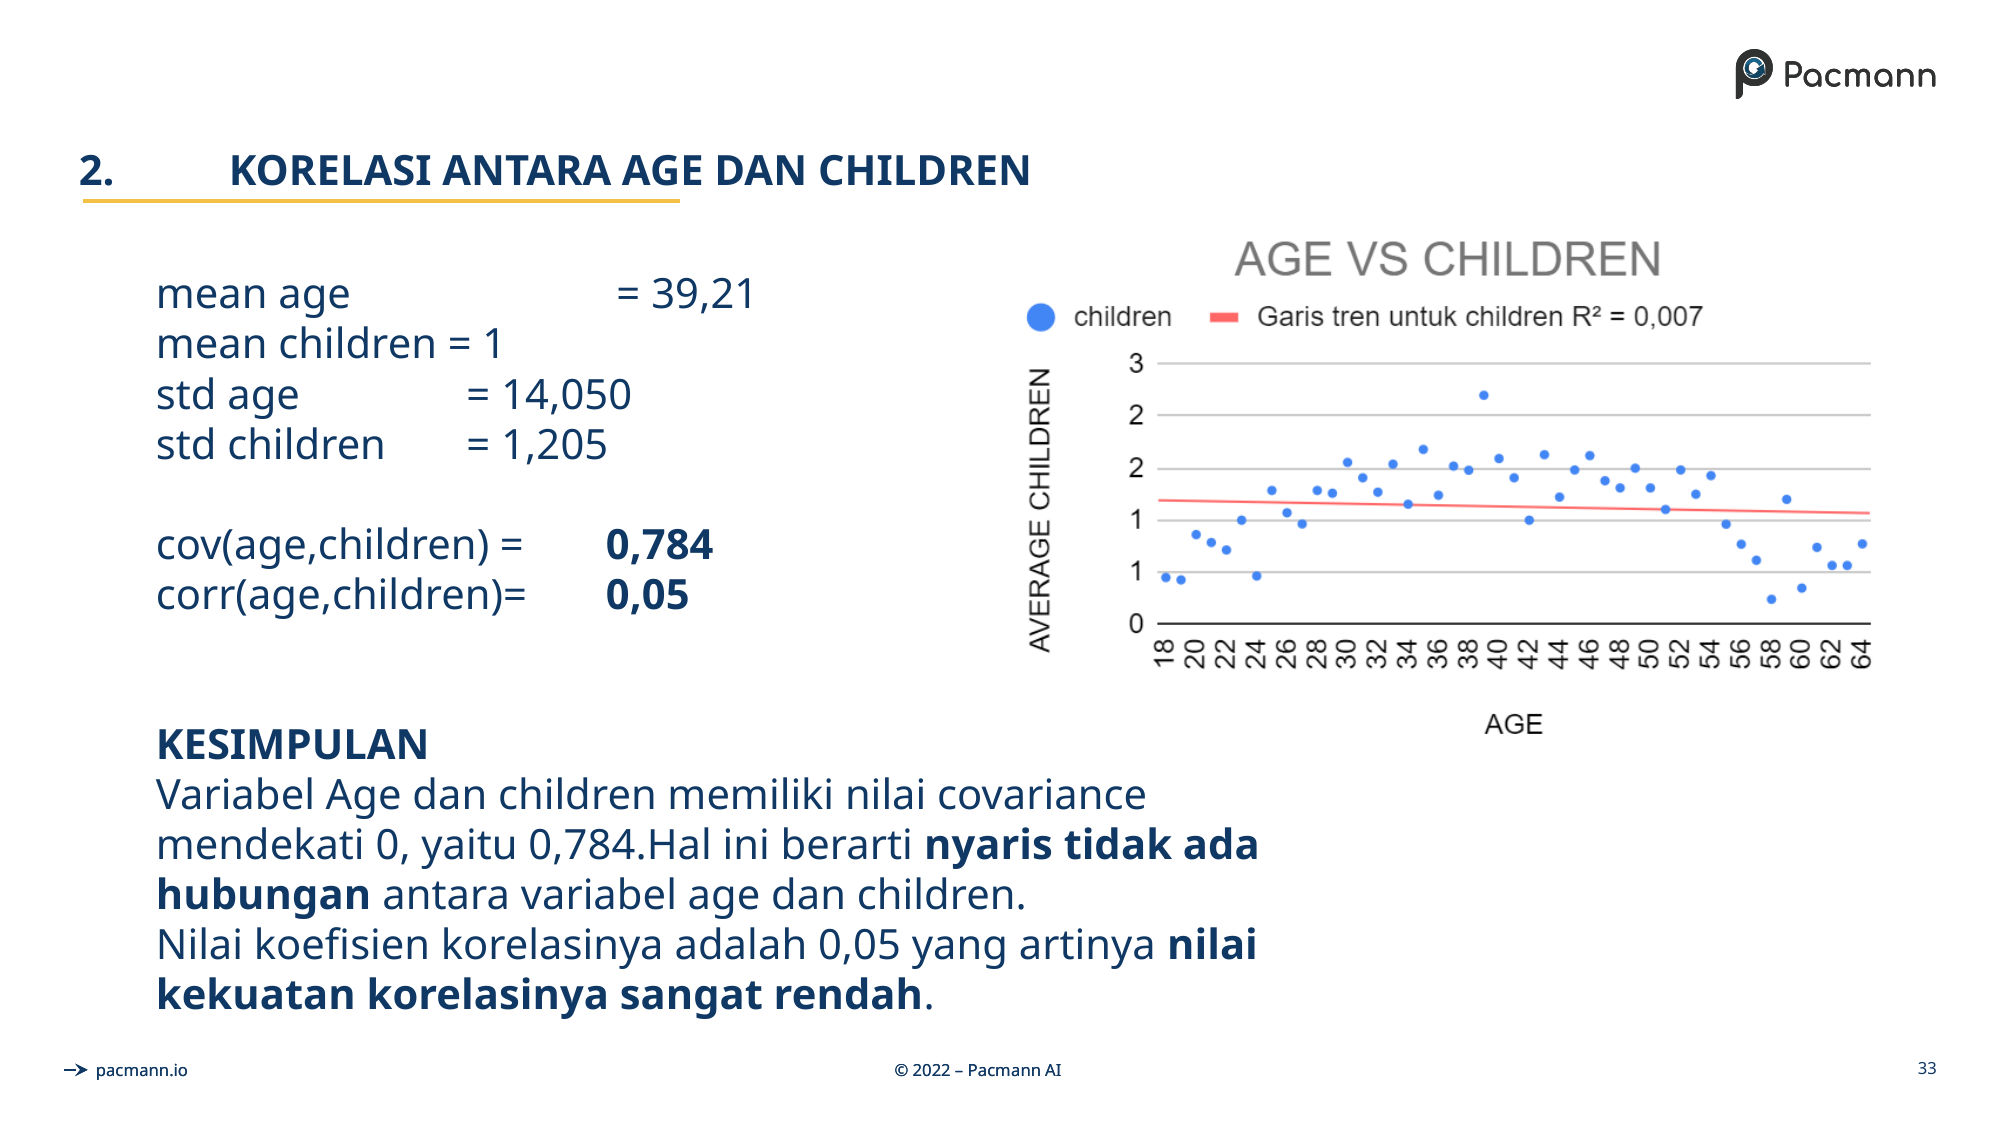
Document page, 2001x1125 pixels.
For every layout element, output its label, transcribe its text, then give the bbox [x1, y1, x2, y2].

title 2. KORELASI ANTARA AGE DAN CHILDREN [63, 59, 1935, 278]
picture [1707, 36, 1966, 112]
picture [999, 209, 1898, 769]
text_box mean age = 39,21 mean children = 1 std age = 14,050 std children = 1,205 cov(age,children) = 0,784 corr(age,children)= 0,05 KESIMPULAN Variabel Age dan children memiliki nilai covariance mendekati 0, yaitu 0,784.Hal ini berarti nyaris tidak ada hubungan antara variabel age dan children. Nilai koefisien korelasinya adalah 0,05 yang artinya nilai kekuatan korelasinya sangat rendah. [65, 259, 1299, 1076]
